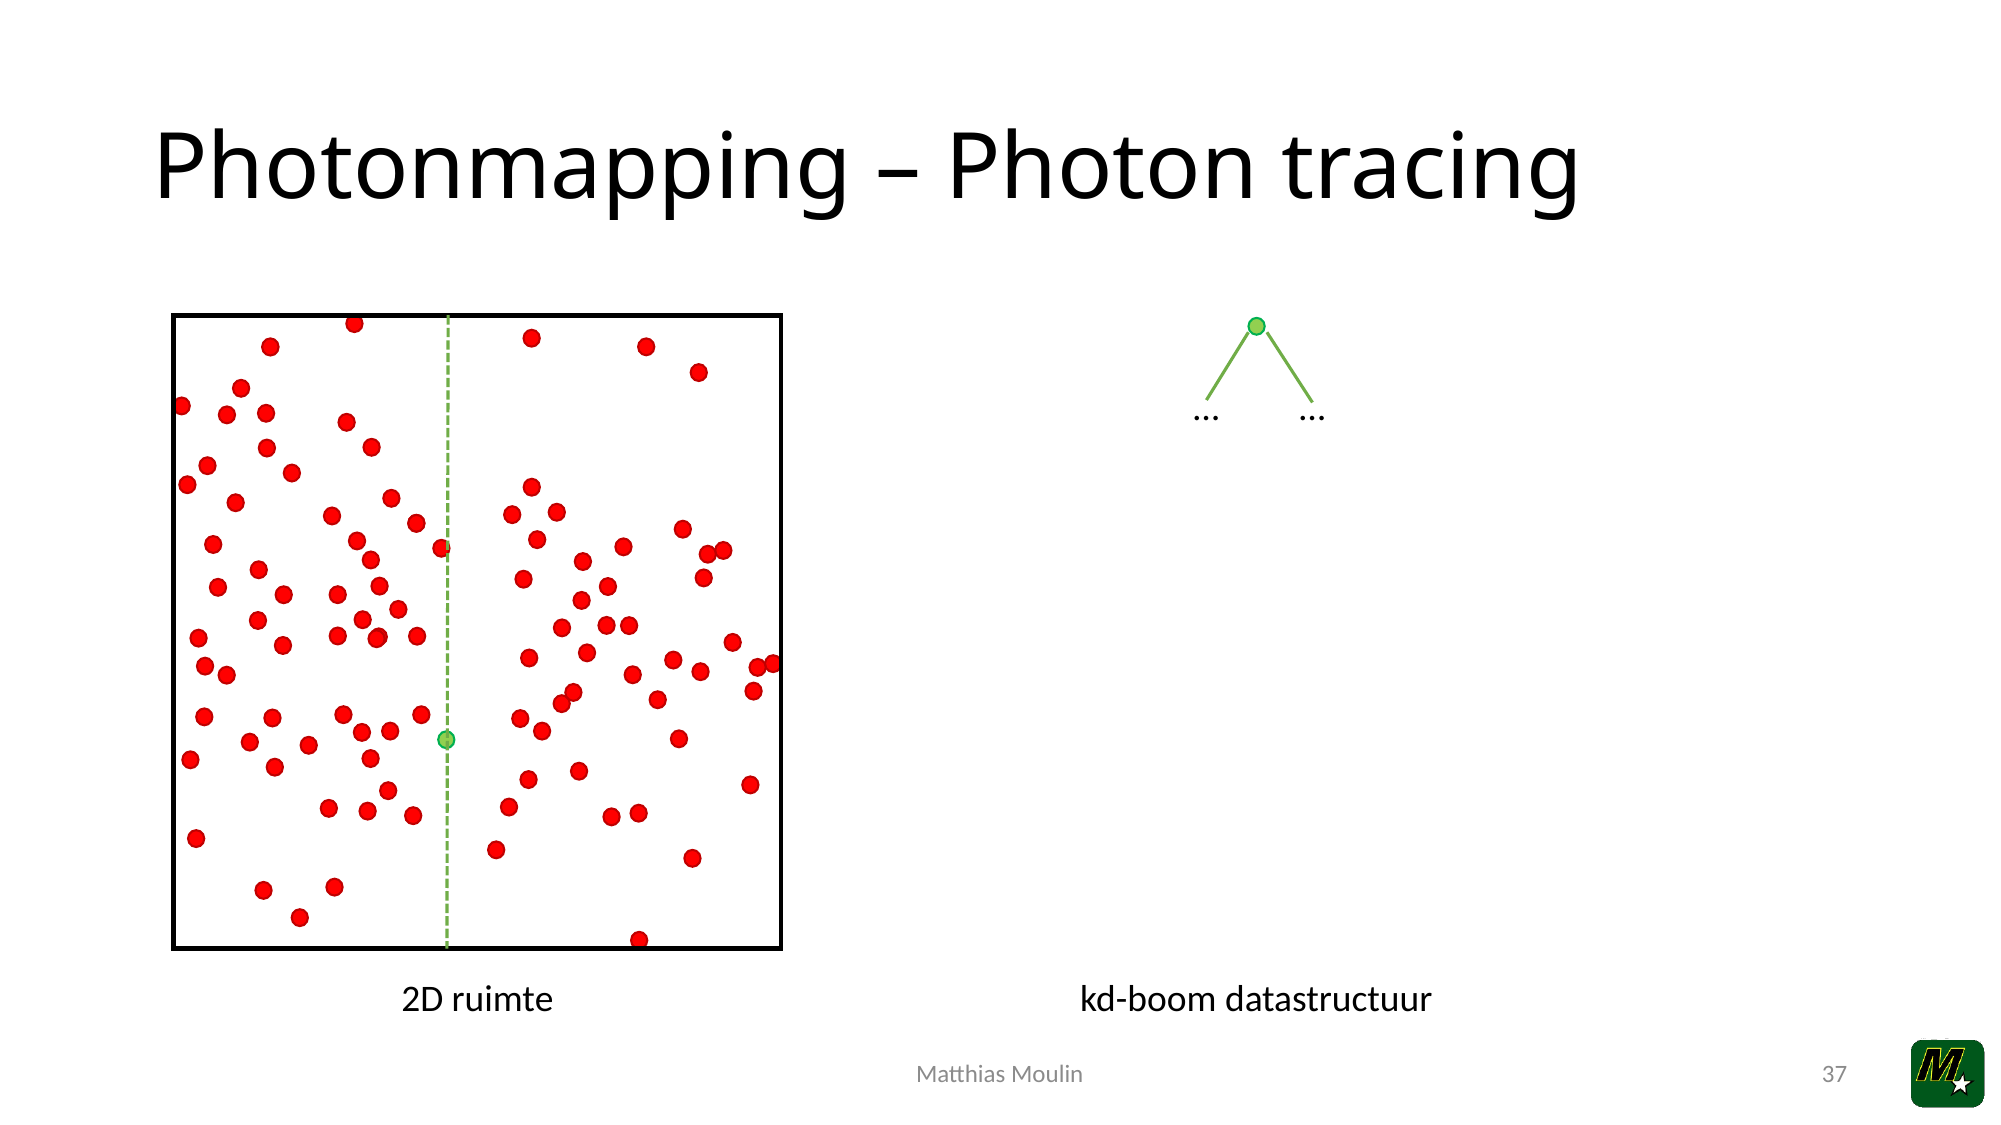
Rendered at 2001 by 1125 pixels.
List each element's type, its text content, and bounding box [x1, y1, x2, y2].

picture [1907, 1036, 1987, 1110]
text_box … [1178, 375, 1235, 436]
text_box 2D ruimte [173, 966, 782, 1026]
text_box [1247, 316, 1266, 336]
slide_number 37 [1412, 1042, 1863, 1103]
title Photonmapping – Photon tracing [137, 59, 1863, 278]
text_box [1206, 332, 1249, 401]
text_box kd-boom datastructuur [1057, 966, 1456, 1026]
text_box [172, 314, 782, 950]
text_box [1266, 332, 1313, 403]
footer Matthias Moulin [662, 1042, 1338, 1103]
text_box … [1284, 375, 1341, 436]
